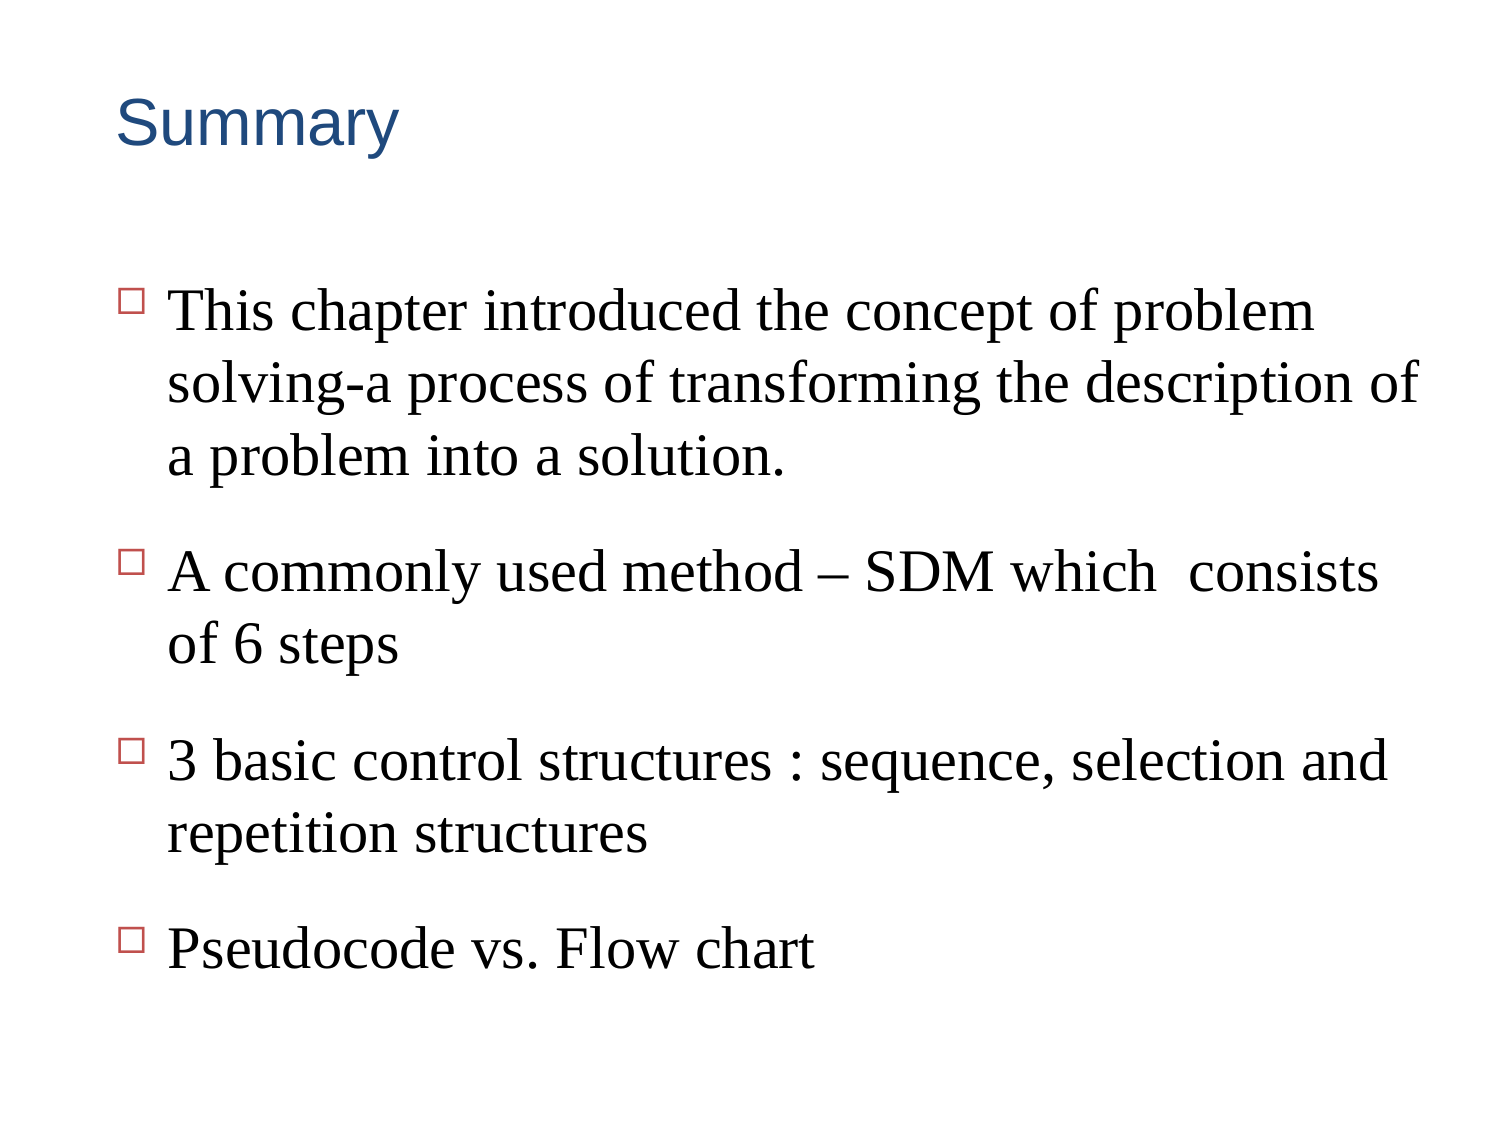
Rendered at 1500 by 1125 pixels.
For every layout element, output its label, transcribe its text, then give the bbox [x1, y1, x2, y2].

list This chapter introduced the concept of problem solving-a process of transforming the description of a problem into a solution. A commonly used method – SDM which consists of 6 steps 3 basic control structures : sequence, selection and repetition structures Pseudocode vs. Flow chart [100, 262, 1439, 1001]
title Summary [100, 37, 1439, 201]
